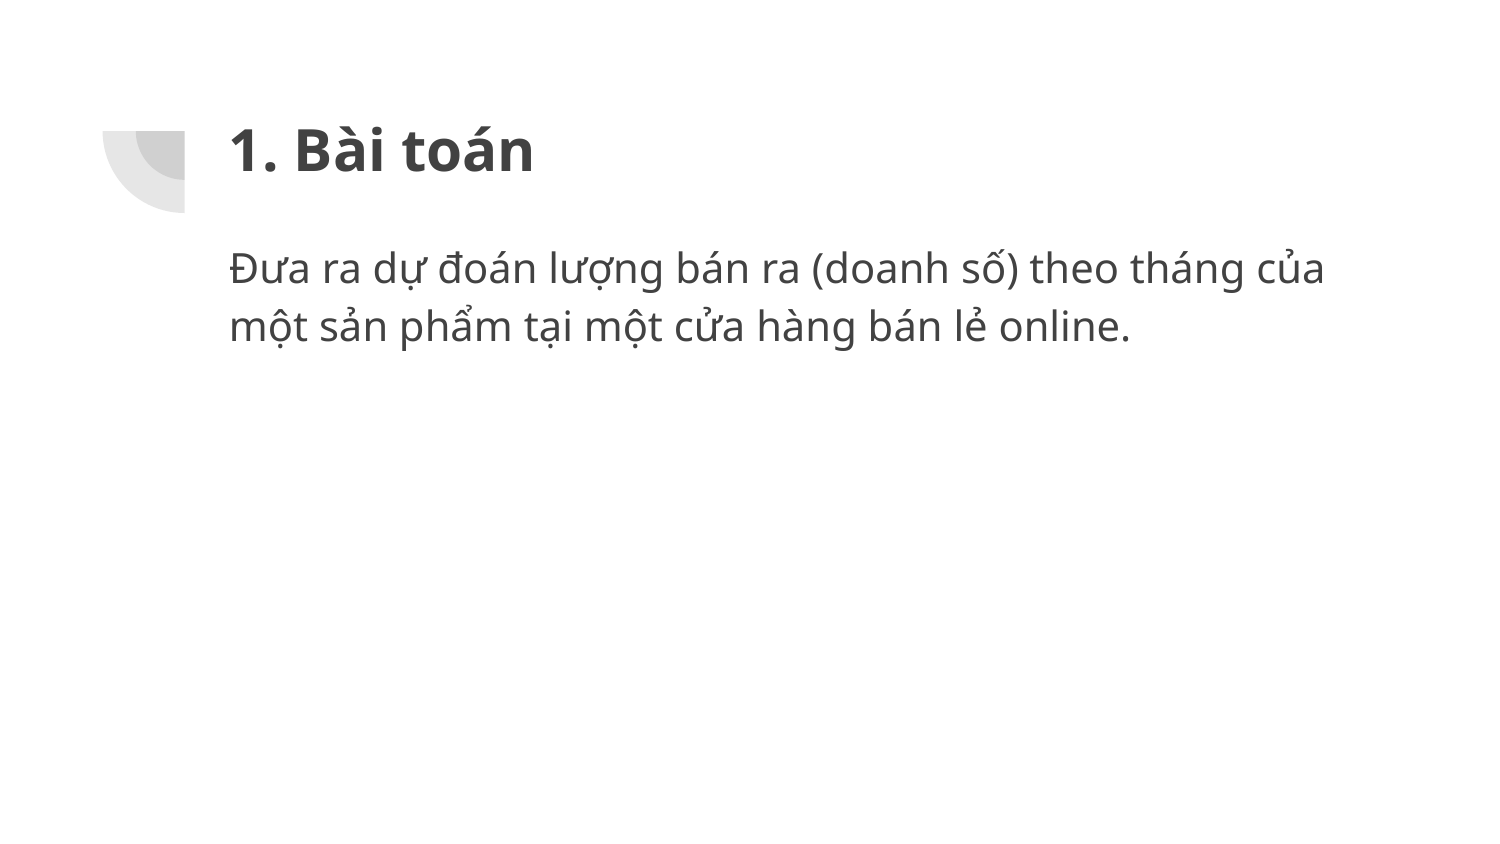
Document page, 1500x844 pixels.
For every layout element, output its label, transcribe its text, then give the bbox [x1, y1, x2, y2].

list Đưa ra dự đoán lượng bán ra (doanh số) theo tháng của một sản phẩm tại một cửa hàng bán lẻ online. [213, 219, 1347, 422]
title 1. Bài toán [213, 98, 1368, 263]
